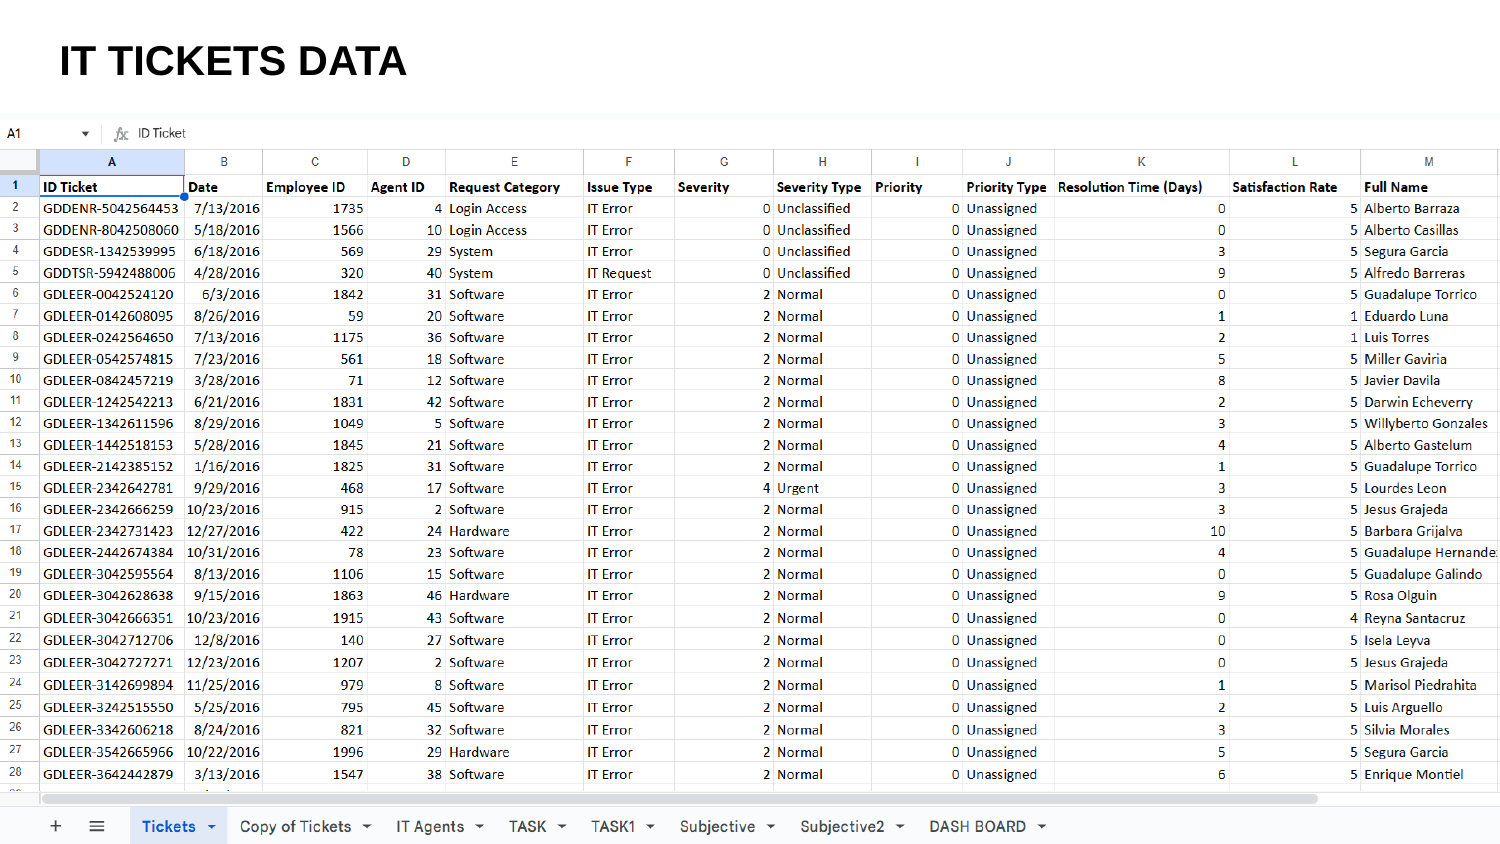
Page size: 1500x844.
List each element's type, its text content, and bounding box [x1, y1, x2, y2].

picture [0, 113, 1500, 844]
title IT TICKETS DATA [44, 18, 1449, 112]
